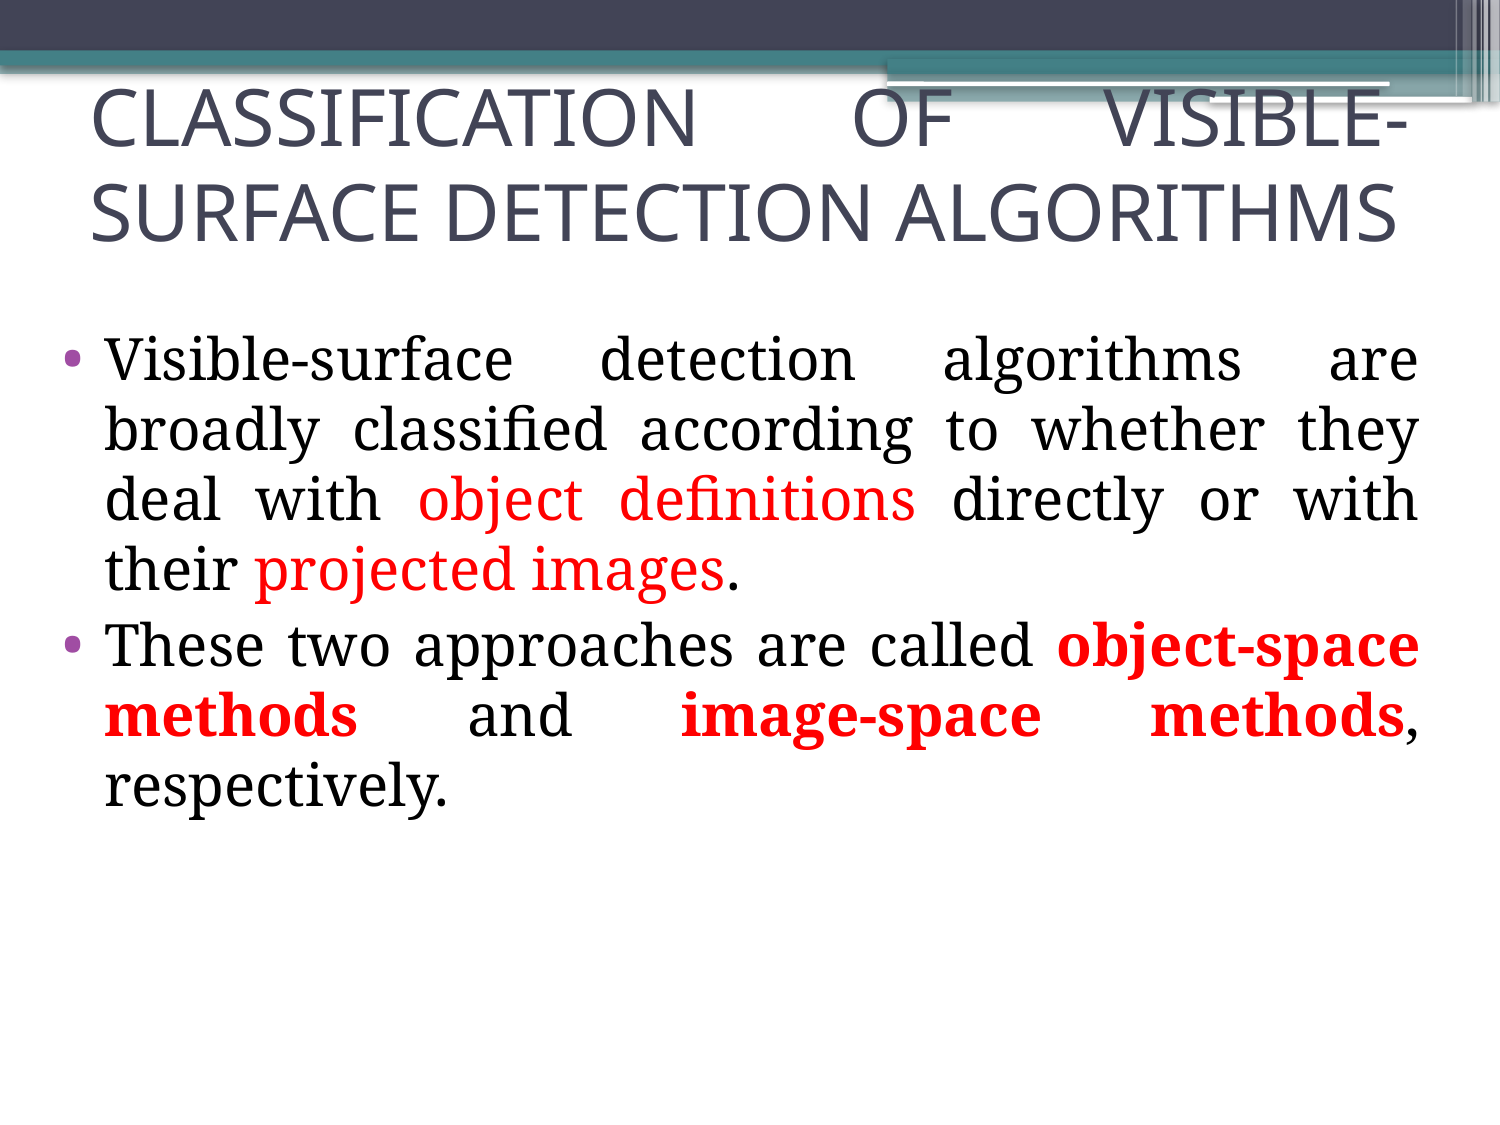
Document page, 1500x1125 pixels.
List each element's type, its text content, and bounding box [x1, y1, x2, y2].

list Visible-surface detection algorithms are broadly classified according to whether they deal with object definitions directly or with their projected images. These two approaches are called object-space methods and image-space methods, respectively. [29, 314, 1436, 1094]
title CLASSIFICATION OF VISIBLE-SURFACE DETECTION ALGORITHMS [75, 45, 1425, 279]
